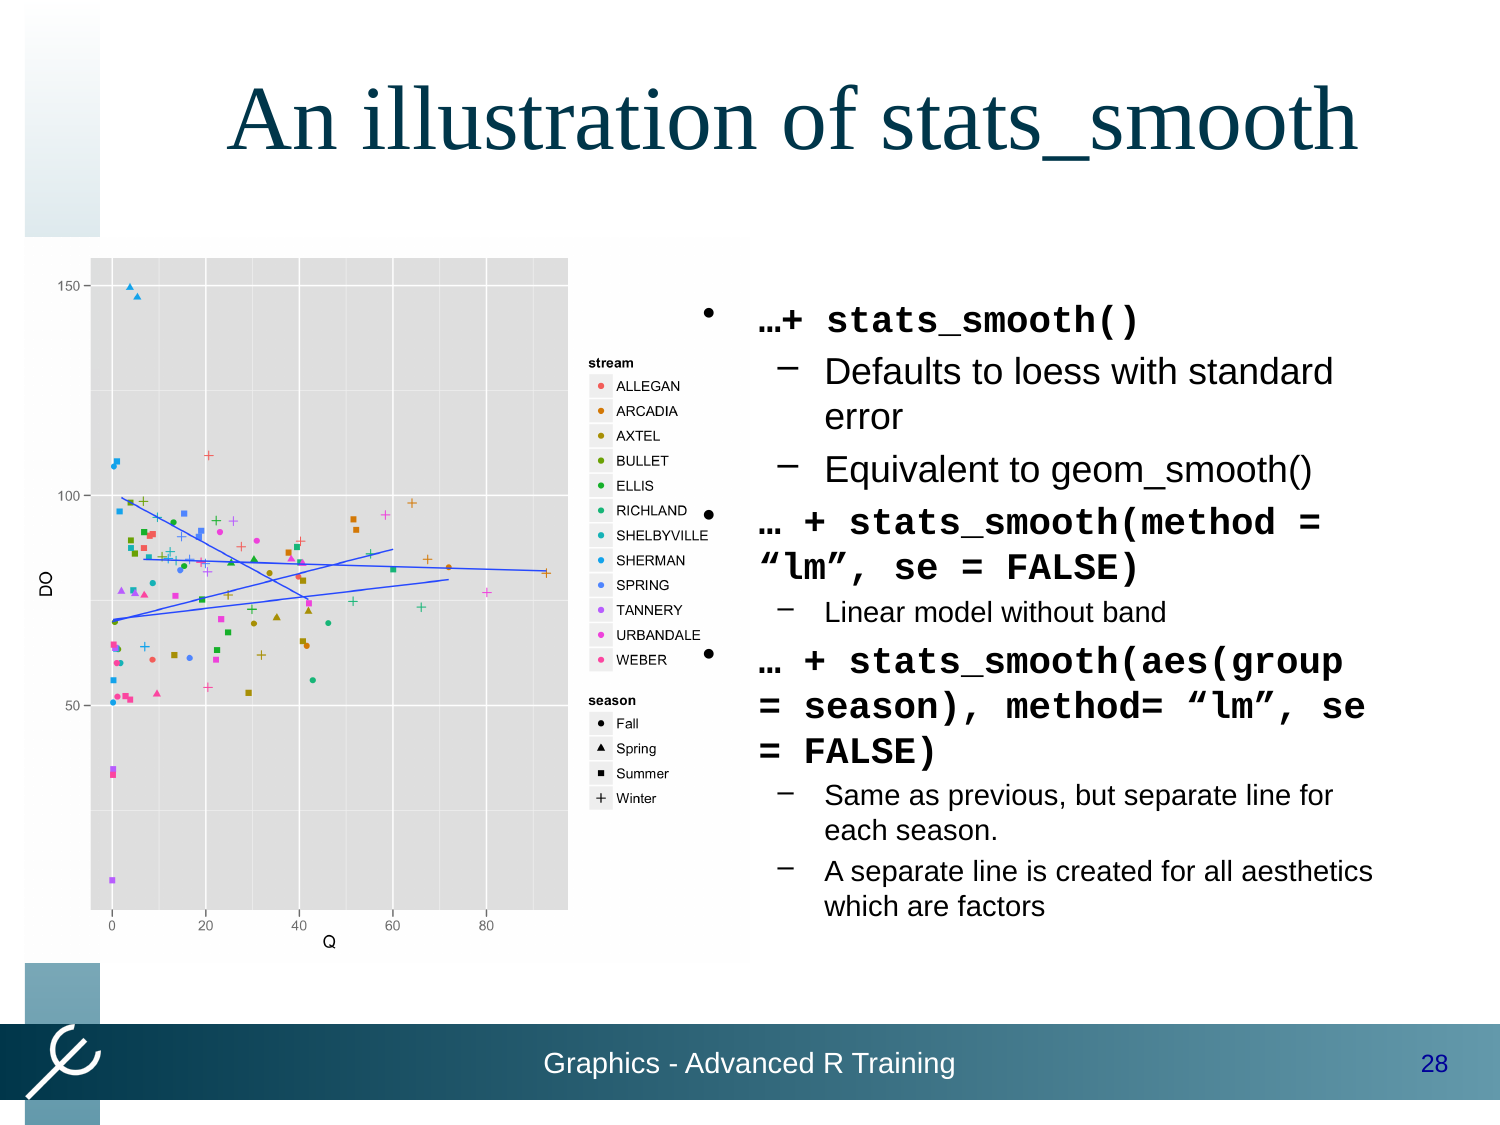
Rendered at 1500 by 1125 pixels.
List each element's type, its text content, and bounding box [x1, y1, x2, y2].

picture [27, 1024, 101, 1100]
title An illustration of stats_smooth [150, 50, 1438, 175]
list …+ stats_smooth() Defaults to loess with standard error Equivalent to geom_smooth() … + stats_smooth(method = “lm”, se = FALSE) Linear model without band … + stats_smooth(aes(group = season), method= “lm”, se = FALSE) Same as previous, but separate line for each season. A separate line is created for all aesthetics which are factors [687, 287, 1400, 988]
picture [24, 237, 751, 963]
